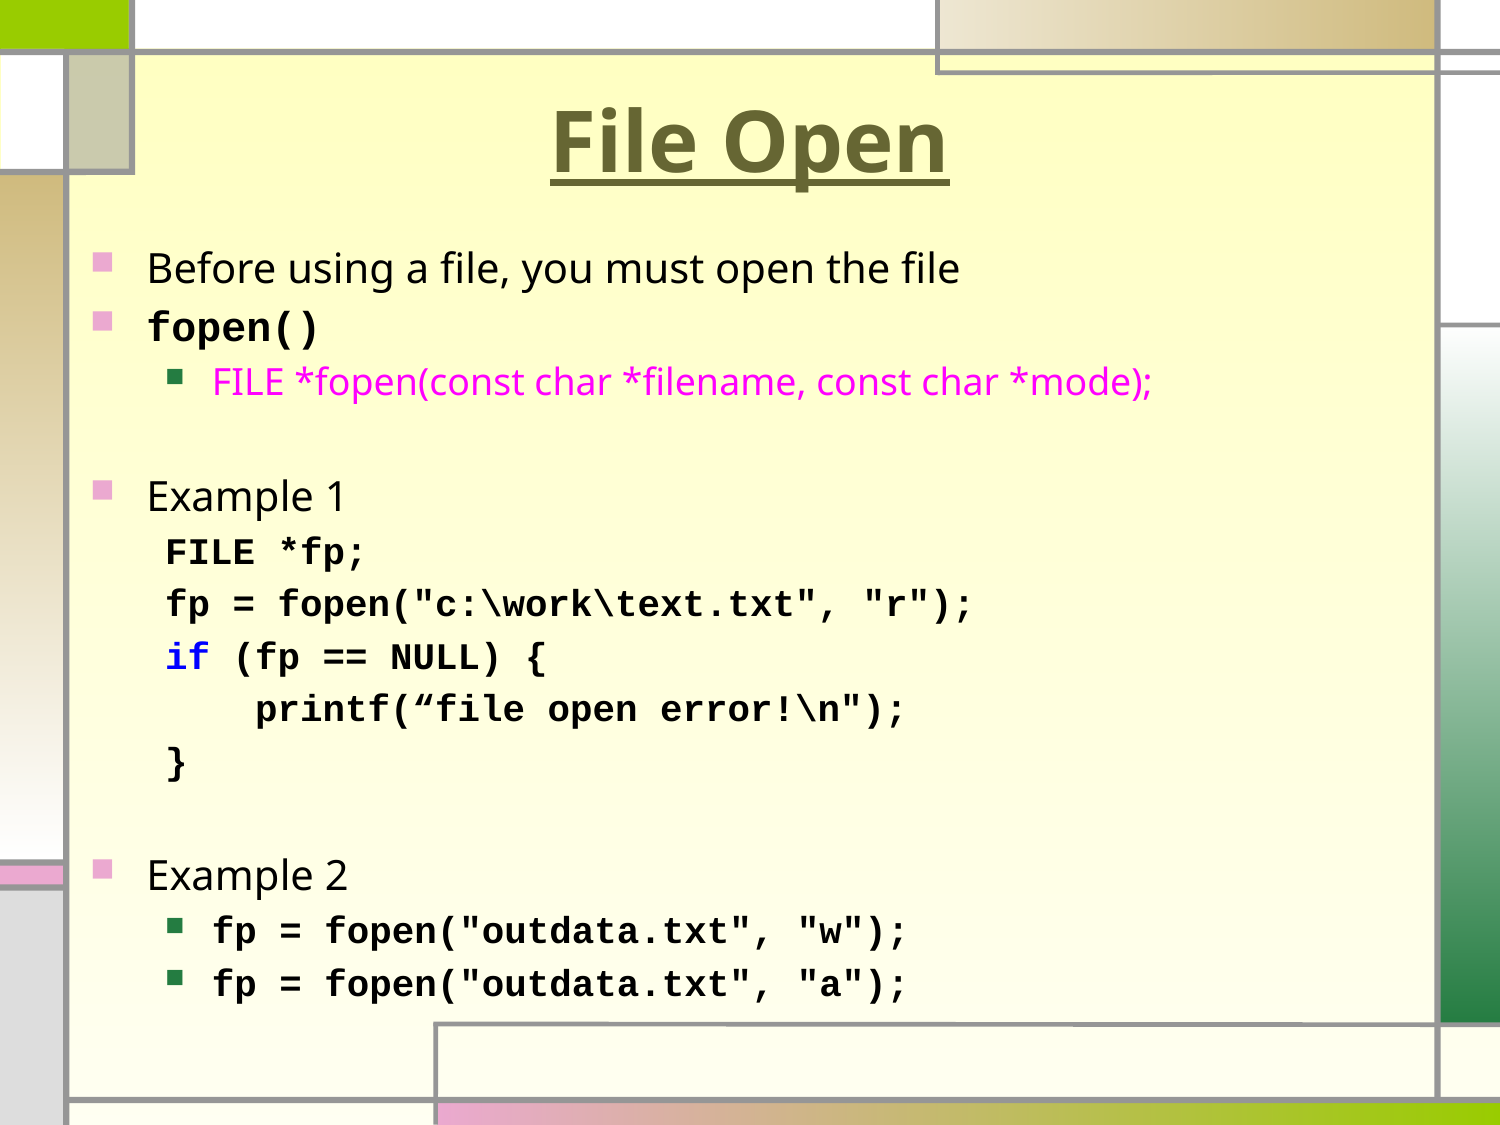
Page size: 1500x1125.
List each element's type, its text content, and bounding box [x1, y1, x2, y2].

title File Open [75, 45, 1425, 233]
list Before using a file, you must open the file fopen() FILE *fopen(const char *filename, const char *mode); Example 1 FILE *fp; fp = fopen("c:\work\text.txt", "r"); if (fp == NULL) { printf(“file open error!\n"); } Example 2 fp = fopen("outdata.txt", "w"); fp = fopen("outdata.txt", "a"); [75, 234, 1425, 977]
